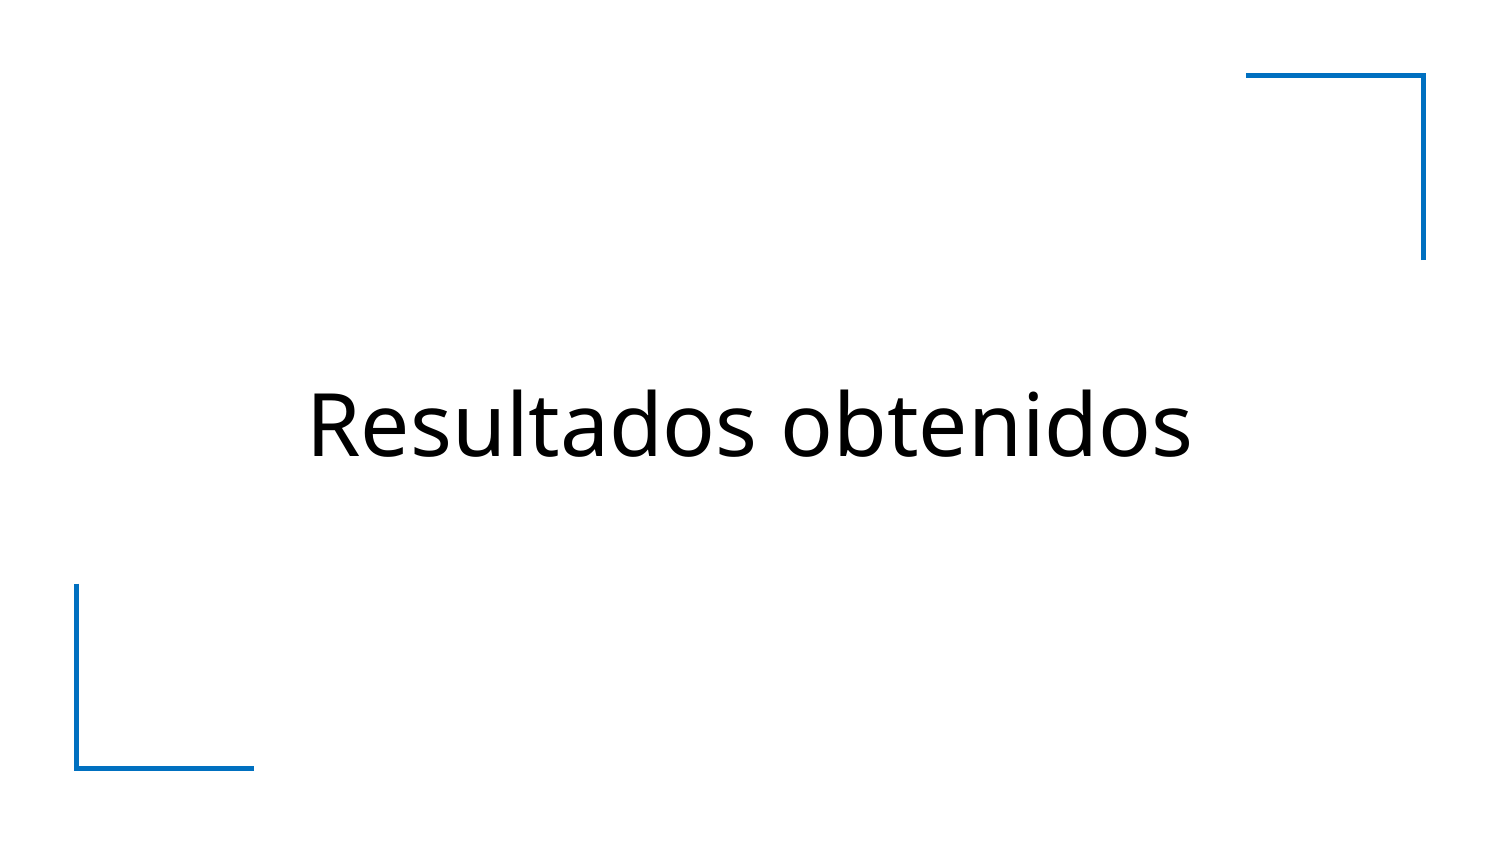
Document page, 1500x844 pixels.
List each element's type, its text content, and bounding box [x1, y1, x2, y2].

title Resultados obtenidos [126, 296, 1374, 548]
